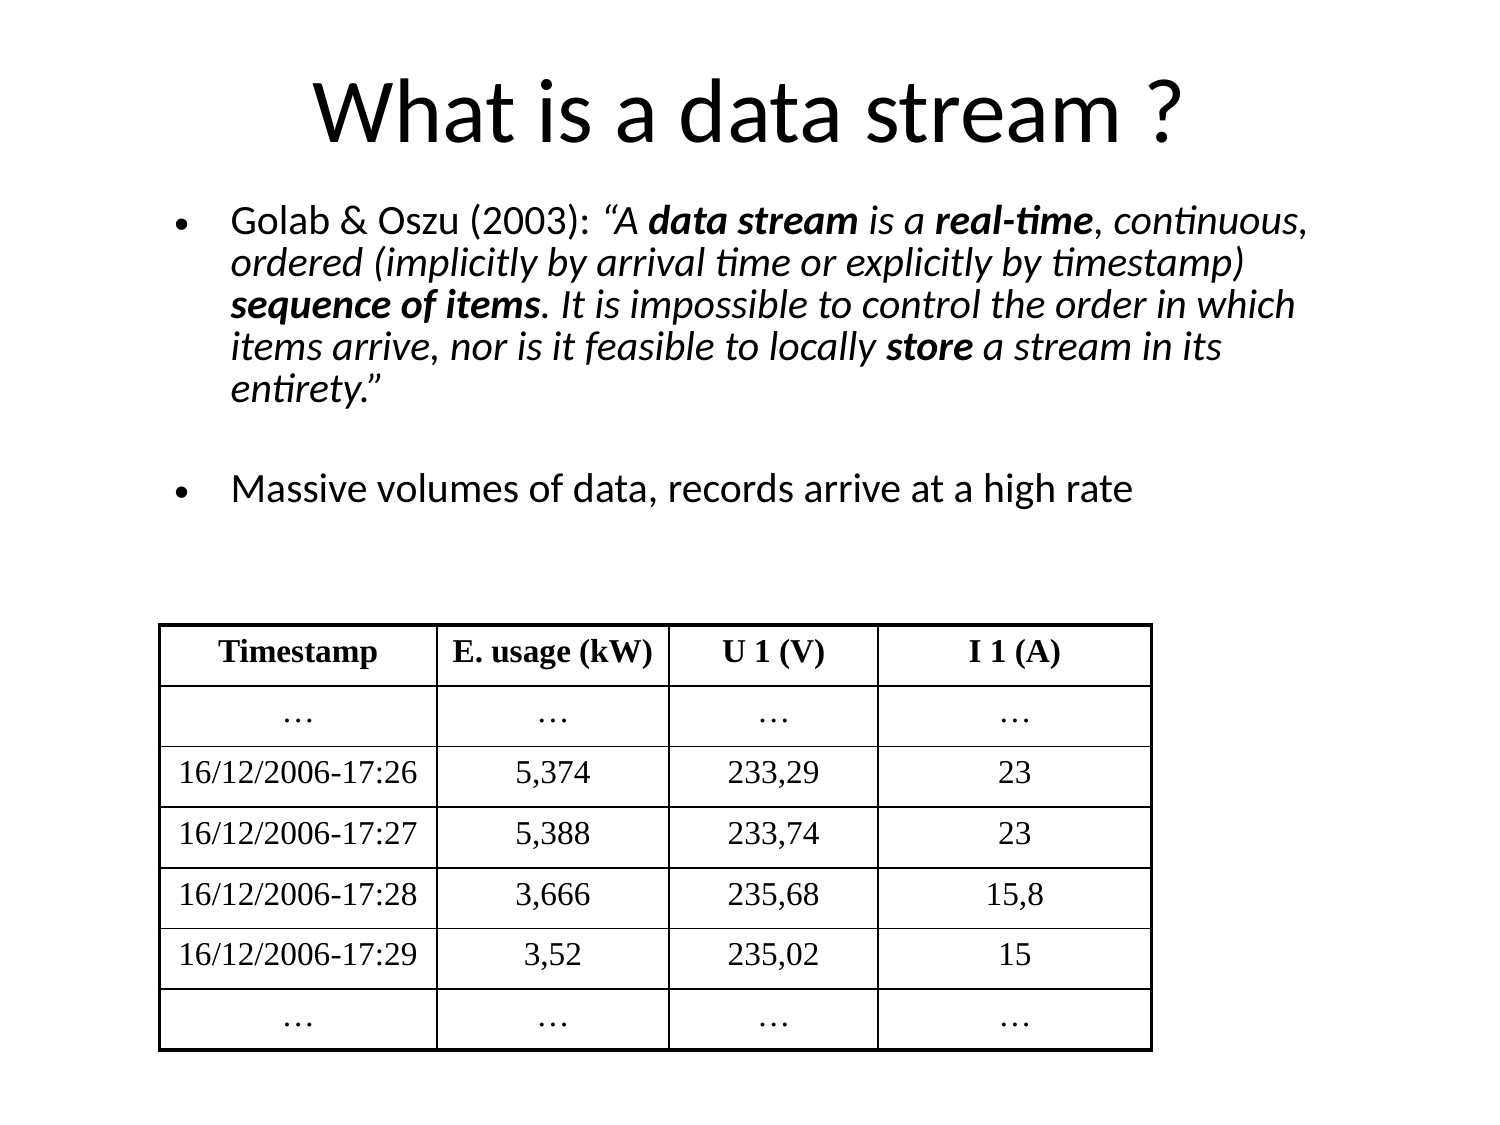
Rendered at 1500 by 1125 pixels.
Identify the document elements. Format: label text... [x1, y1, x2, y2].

table_cell 233,29 [670, 747, 877, 806]
table_header I 1 (A) [879, 627, 1150, 685]
title What is a data stream ? [112, 12, 1388, 200]
table_header Timestamp [161, 627, 436, 685]
table_cell 23 [879, 808, 1150, 867]
table_cell … [438, 687, 668, 746]
table_cell 233,74 [670, 808, 877, 867]
table_cell 23 [879, 747, 1150, 806]
table_cell 16/12/2006-17:29 [161, 929, 436, 988]
table_cell 16/12/2006-17:26 [161, 747, 436, 806]
table_cell … [161, 990, 436, 1048]
table_cell 16/12/2006-17:28 [161, 869, 436, 928]
table_cell 3,52 [438, 929, 668, 988]
text_box Golab & Oszu (2003): “A data stream is a real-time, continuous, ordered (implicitly by arrival time or explicitly by timestamp) sequence of items. It is impossible to control the order in which items arrive, nor is it feasible to locally store a stream in its entirety.” Massive volumes of data, records arrive at a high rate [159, 196, 1341, 587]
table_cell … [879, 990, 1150, 1048]
table_cell 15 [879, 929, 1150, 988]
table_cell 235,68 [670, 869, 877, 928]
table_cell 235,02 [670, 929, 877, 988]
table_cell … [438, 990, 668, 1048]
table_cell 16/12/2006-17:27 [161, 808, 436, 867]
table_cell 5,388 [438, 808, 668, 867]
table_cell … [879, 687, 1150, 746]
table_cell … [670, 687, 877, 746]
table_cell 3,666 [438, 869, 668, 928]
table_cell 5,374 [438, 747, 668, 806]
table_cell 15,8 [879, 869, 1150, 928]
table_header U 1 (V) [670, 627, 877, 685]
table_header E. usage (kW) [438, 627, 668, 685]
table_cell … [670, 990, 877, 1048]
table_cell … [161, 687, 436, 746]
